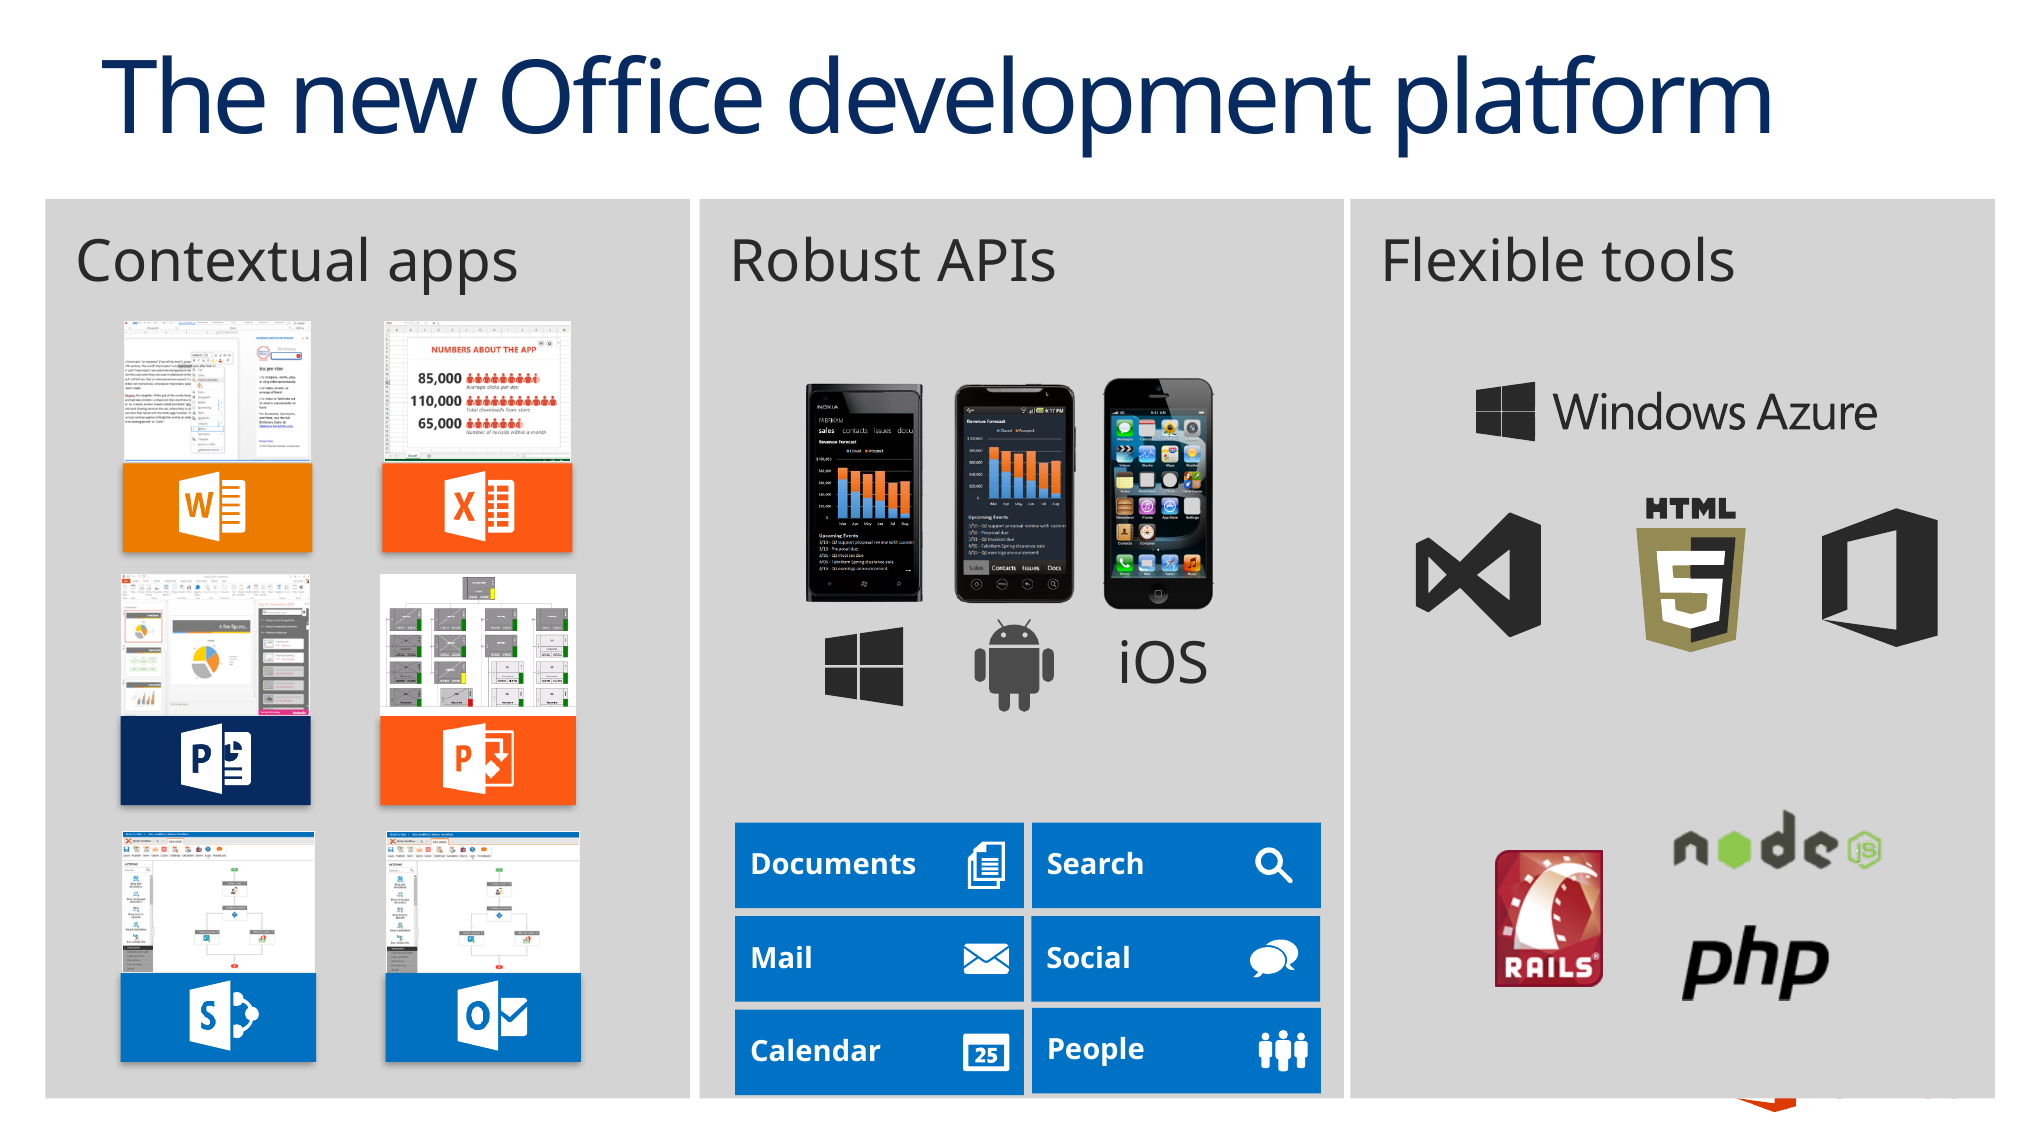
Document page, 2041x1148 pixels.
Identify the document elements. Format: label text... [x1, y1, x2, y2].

text_box [1840, 403, 1855, 430]
text_box [1247, 937, 1301, 980]
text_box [120, 830, 317, 1063]
text_box [1415, 512, 1541, 638]
text_box Calendar [733, 1008, 1026, 1097]
text_box [825, 667, 857, 700]
text_box iOS [1087, 609, 1243, 721]
text_box Contextual apps [43, 197, 692, 1100]
picture [1681, 924, 1833, 1001]
text_box [859, 627, 904, 665]
text_box Robust APIs [697, 197, 1346, 1100]
text_box Documents [733, 821, 1026, 910]
text_box Flexible tools [1348, 197, 1997, 1100]
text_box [380, 573, 577, 806]
title The new Office development platform [86, 38, 1953, 164]
text_box Mail [733, 914, 1026, 1004]
text_box [1256, 1027, 1310, 1074]
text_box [385, 830, 582, 1063]
text_box [965, 839, 1007, 892]
picture [1703, 1007, 1999, 1144]
text_box [1666, 403, 1692, 431]
picture [974, 618, 1055, 713]
picture [1666, 803, 1902, 883]
text_box [825, 633, 857, 665]
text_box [120, 573, 312, 806]
text_box [1822, 508, 1938, 648]
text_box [122, 321, 313, 553]
picture [1098, 374, 1221, 616]
text_box [963, 1033, 1010, 1072]
text_box [1854, 403, 1877, 430]
text_box People [1030, 1006, 1323, 1095]
text_box [1476, 381, 1536, 442]
text_box [961, 941, 1011, 977]
picture [803, 381, 926, 604]
text_box Search [1030, 821, 1323, 910]
text_box [1637, 391, 1662, 430]
text_box [1552, 393, 1599, 430]
text_box [1601, 403, 1607, 430]
picture [1495, 850, 1603, 987]
text_box [1601, 392, 1607, 399]
text_box [1729, 403, 1746, 430]
text_box [1756, 393, 1788, 430]
text_box [1813, 403, 1835, 430]
text_box [1253, 845, 1295, 886]
text_box Social [1029, 914, 1322, 1004]
text_box [1612, 403, 1634, 430]
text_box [382, 321, 573, 553]
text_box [1636, 497, 1746, 653]
text_box [1789, 403, 1811, 430]
text_box [1692, 403, 1728, 430]
text_box [859, 667, 904, 707]
picture [951, 379, 1077, 606]
